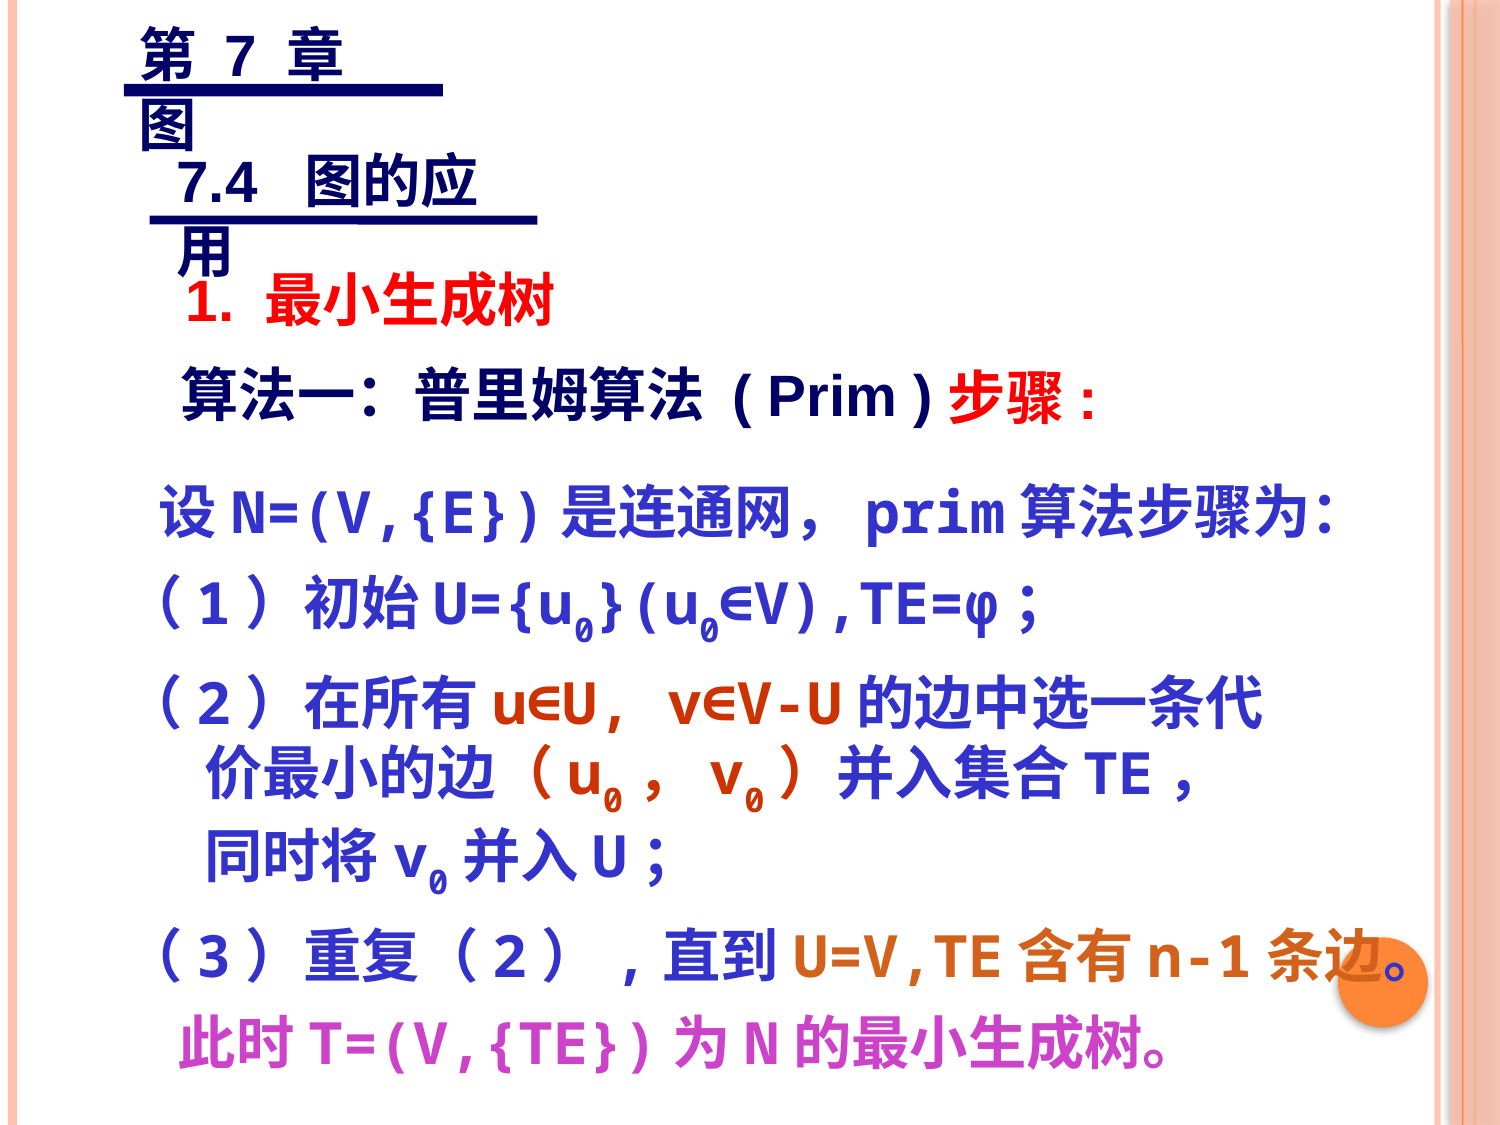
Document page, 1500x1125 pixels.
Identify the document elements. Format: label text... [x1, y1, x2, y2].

text_box 1. 最小生成树 [171, 255, 703, 341]
text_box 7.4 图的应用 [161, 137, 550, 292]
text_box 算法一：普里姆算法 ( Prim ) [165, 350, 948, 436]
text_box 第 7 章 图 [123, 10, 443, 90]
text_box 步骤: [933, 353, 1113, 439]
text_box 设N=(V,{E})是连通网，prim算法步骤为： （1）初始U={u0}(u0∈V),TE=φ； （2）在所有u∈U, v∈V-U的边中选一条代 价最小的边（u0，v0）并入集合TE， 同时将v0并入U； （3）重复（2）,直到U=V,TE含有n-1条边。 此时T=(V,{TE})为N的最小生成树。 [109, 451, 1500, 1084]
text_box 第 7 章 图 [123, 91, 443, 166]
